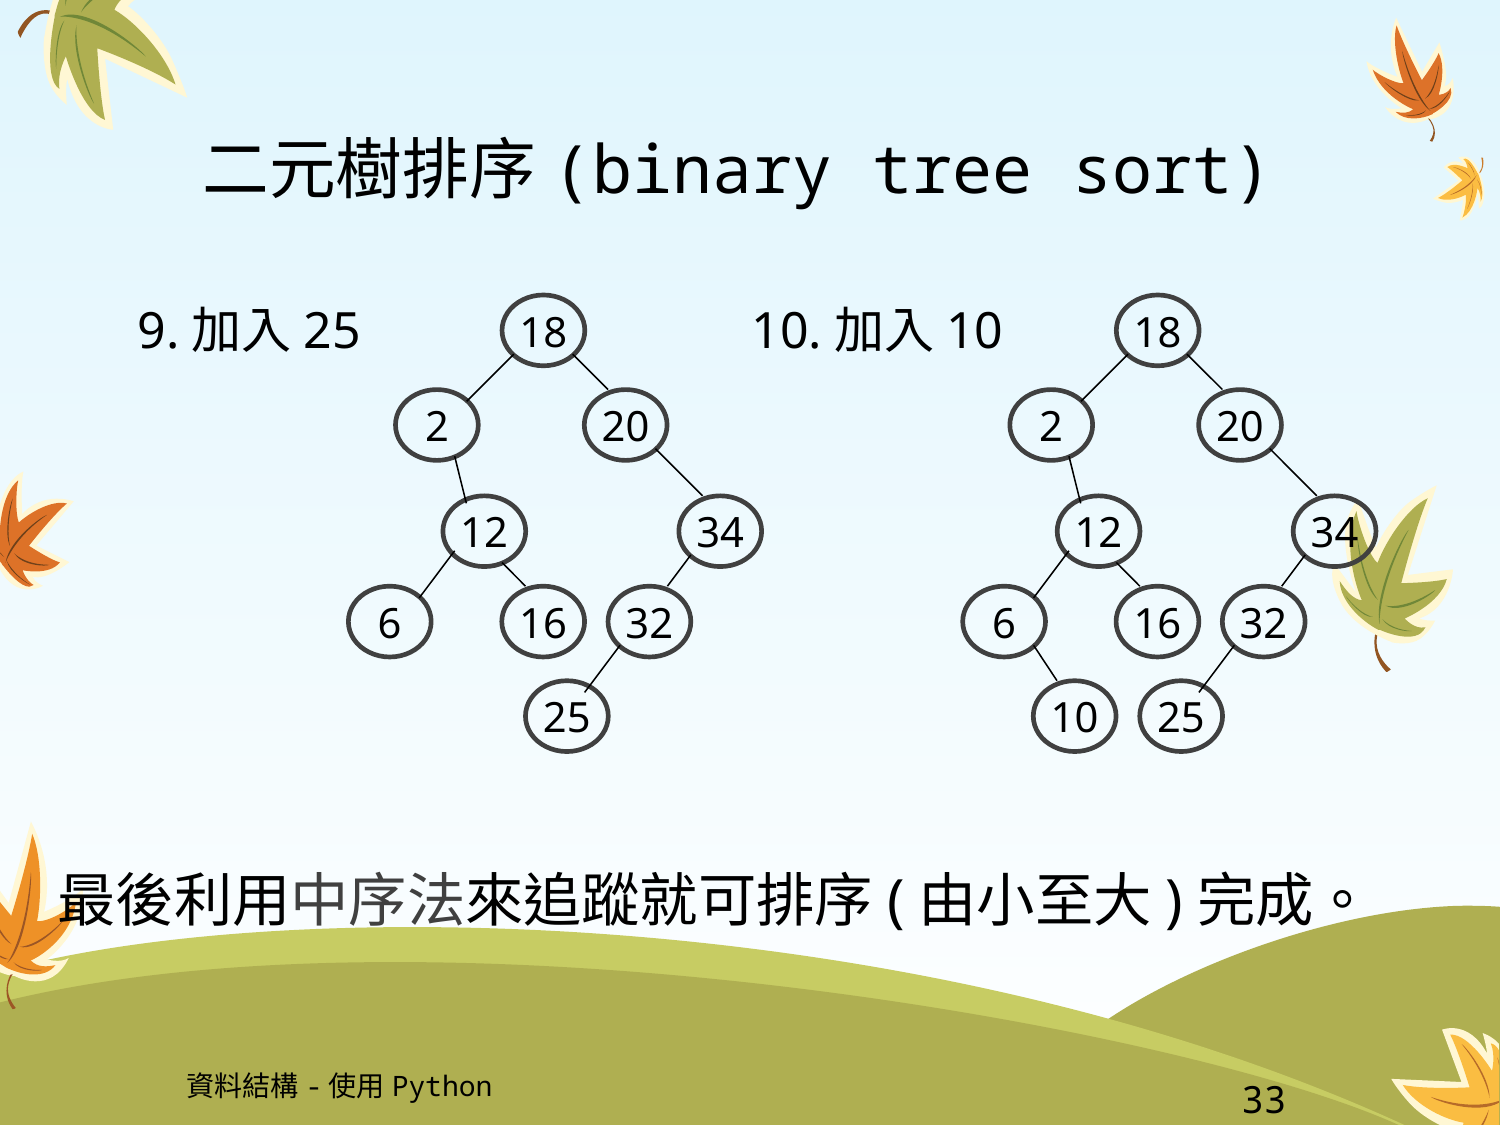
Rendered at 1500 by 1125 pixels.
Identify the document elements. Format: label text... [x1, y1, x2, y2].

text_box 9.加入25 [123, 290, 376, 366]
footer 資料結構-使用Python [171, 1065, 1031, 1105]
text_box 2 [395, 389, 479, 461]
text_box 最後利用中序法來追蹤就可排序(由小至大)完成。 [42, 855, 1387, 941]
text_box 2 [1009, 389, 1093, 461]
text_box 10 [1033, 680, 1117, 752]
text_box 6 [962, 586, 1046, 657]
text_box 12 [1057, 495, 1141, 567]
text_box 16 [1116, 586, 1199, 657]
text_box 6 [348, 586, 432, 657]
text_box 16 [501, 586, 585, 657]
text_box 32 [608, 586, 691, 657]
text_box 32 [1222, 586, 1306, 657]
text_box 10.加入10 [736, 290, 1018, 366]
slide_number 33 [1222, 1082, 1302, 1122]
text_box 25 [1139, 680, 1223, 752]
text_box 12 [442, 495, 526, 567]
text_box 18 [1116, 294, 1200, 366]
text_box 18 [502, 294, 585, 366]
title 二元樹排序(binary tree sort) [187, 12, 1312, 216]
text_box 25 [525, 680, 609, 752]
text_box 20 [1198, 389, 1282, 461]
text_box 20 [584, 389, 668, 461]
text_box 34 [1293, 495, 1376, 567]
text_box 34 [678, 495, 762, 567]
